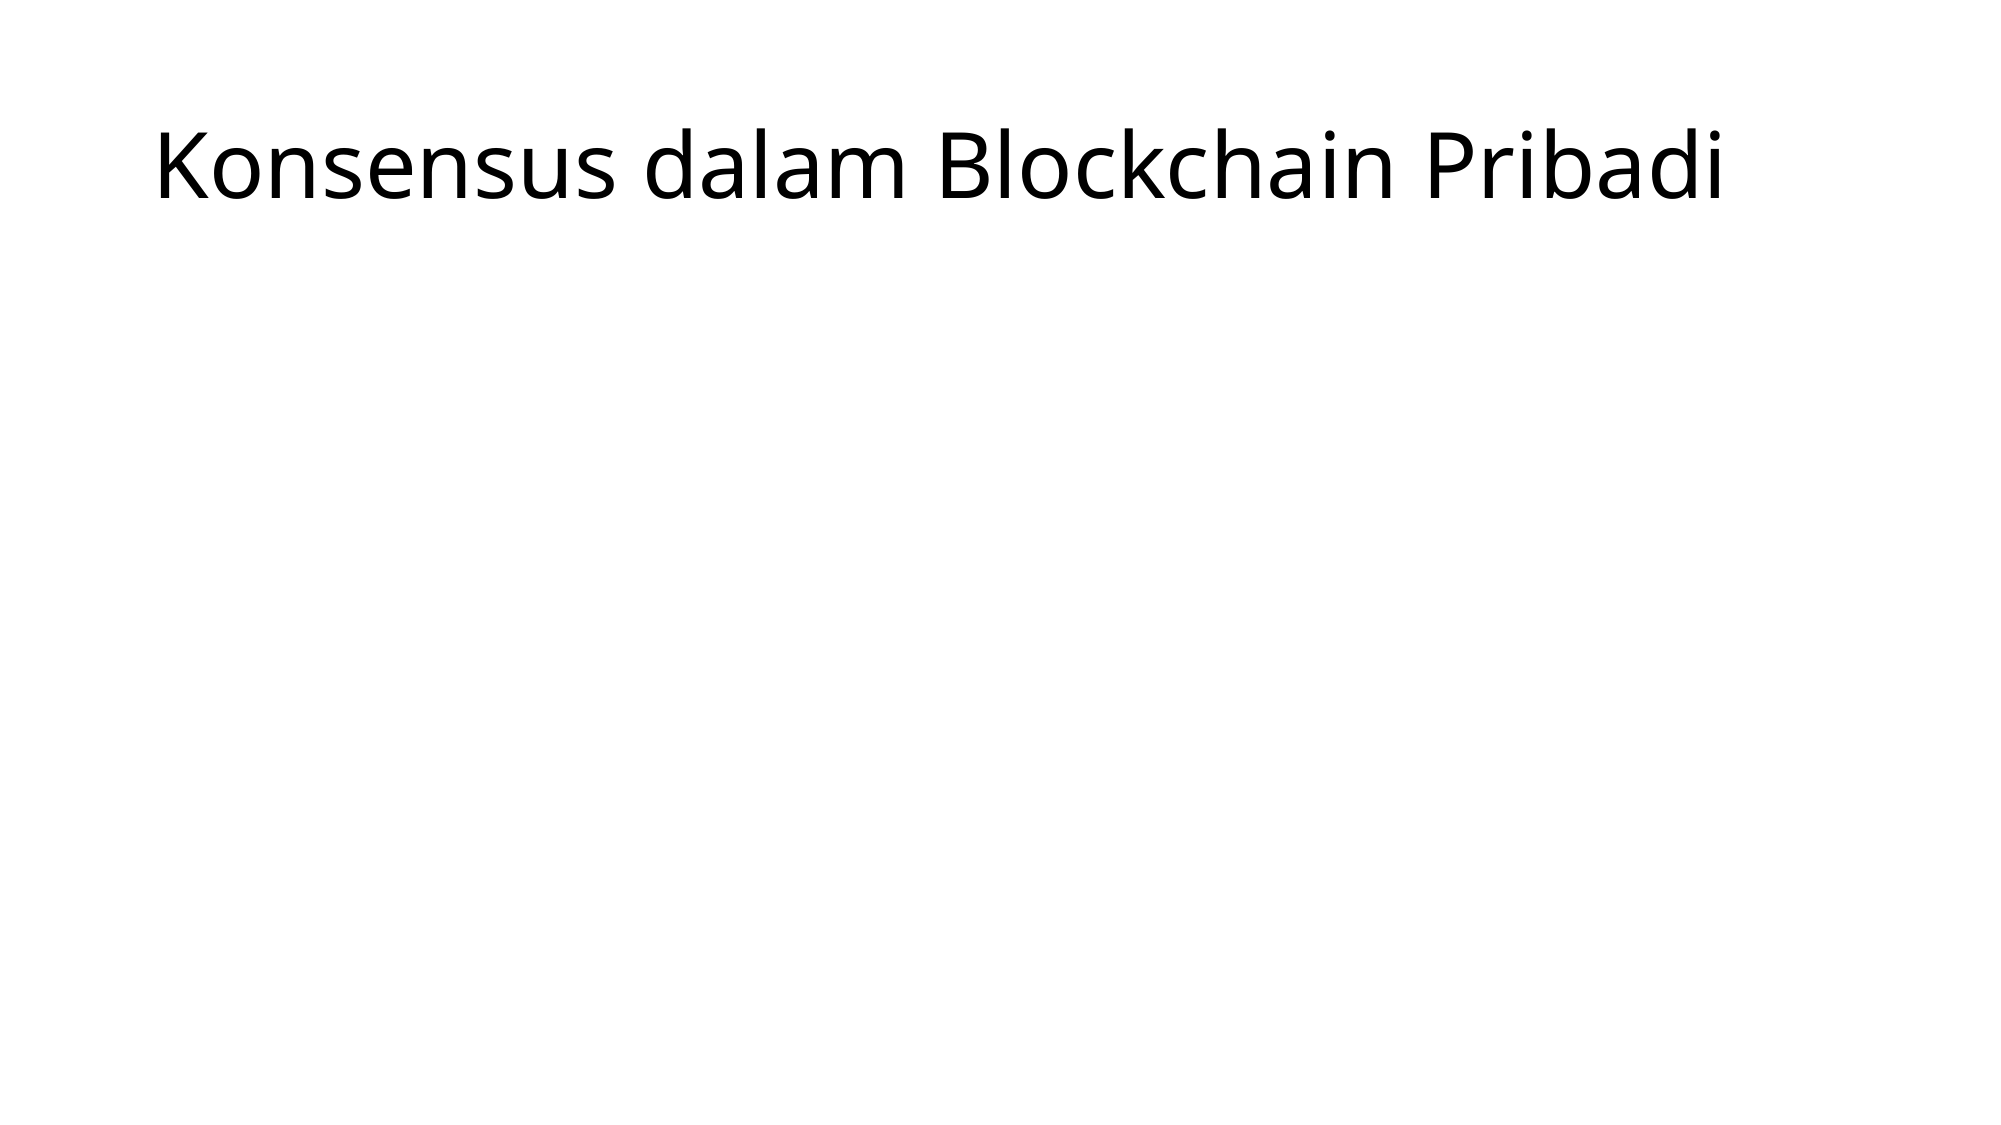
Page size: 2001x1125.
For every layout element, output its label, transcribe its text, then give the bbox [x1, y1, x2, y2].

title Konsensus dalam Blockchain Pribadi [137, 59, 1863, 278]
